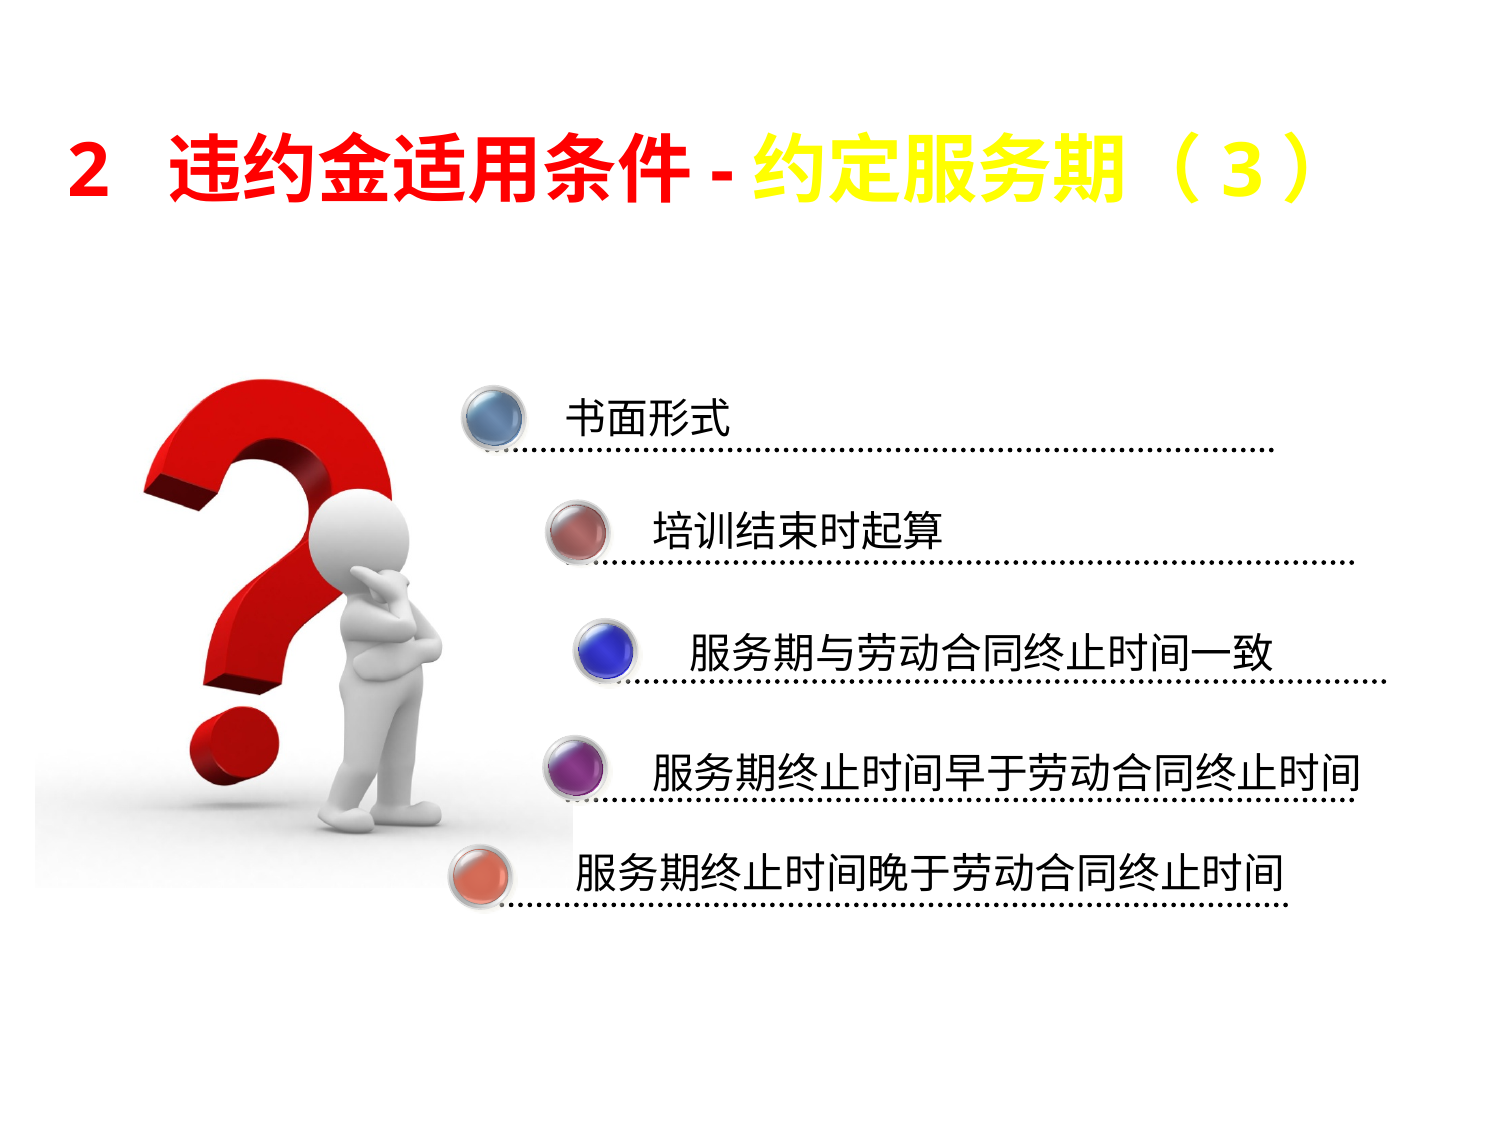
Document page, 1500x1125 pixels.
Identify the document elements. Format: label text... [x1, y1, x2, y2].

text_box 服务期与劳动合同终止时间一致 [674, 619, 1351, 684]
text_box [545, 499, 611, 566]
picture [638, 650, 643, 660]
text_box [542, 735, 608, 801]
picture [35, 349, 583, 888]
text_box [572, 618, 638, 684]
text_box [447, 844, 513, 910]
picture [608, 767, 613, 777]
text_box 书面形式 [579, 384, 1256, 450]
text_box 2 违约金适用条件-约定服务期（3） [53, 113, 1404, 219]
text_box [461, 385, 527, 451]
picture [604, 613, 613, 618]
text_box 培训结束时起算 [637, 496, 1221, 562]
picture [576, 494, 585, 499]
text_box 服务期终止时间早于劳动合同终止时间 [637, 739, 1500, 805]
text_box 服务期终止时间晚于劳动合同终止时间 [561, 839, 1336, 905]
